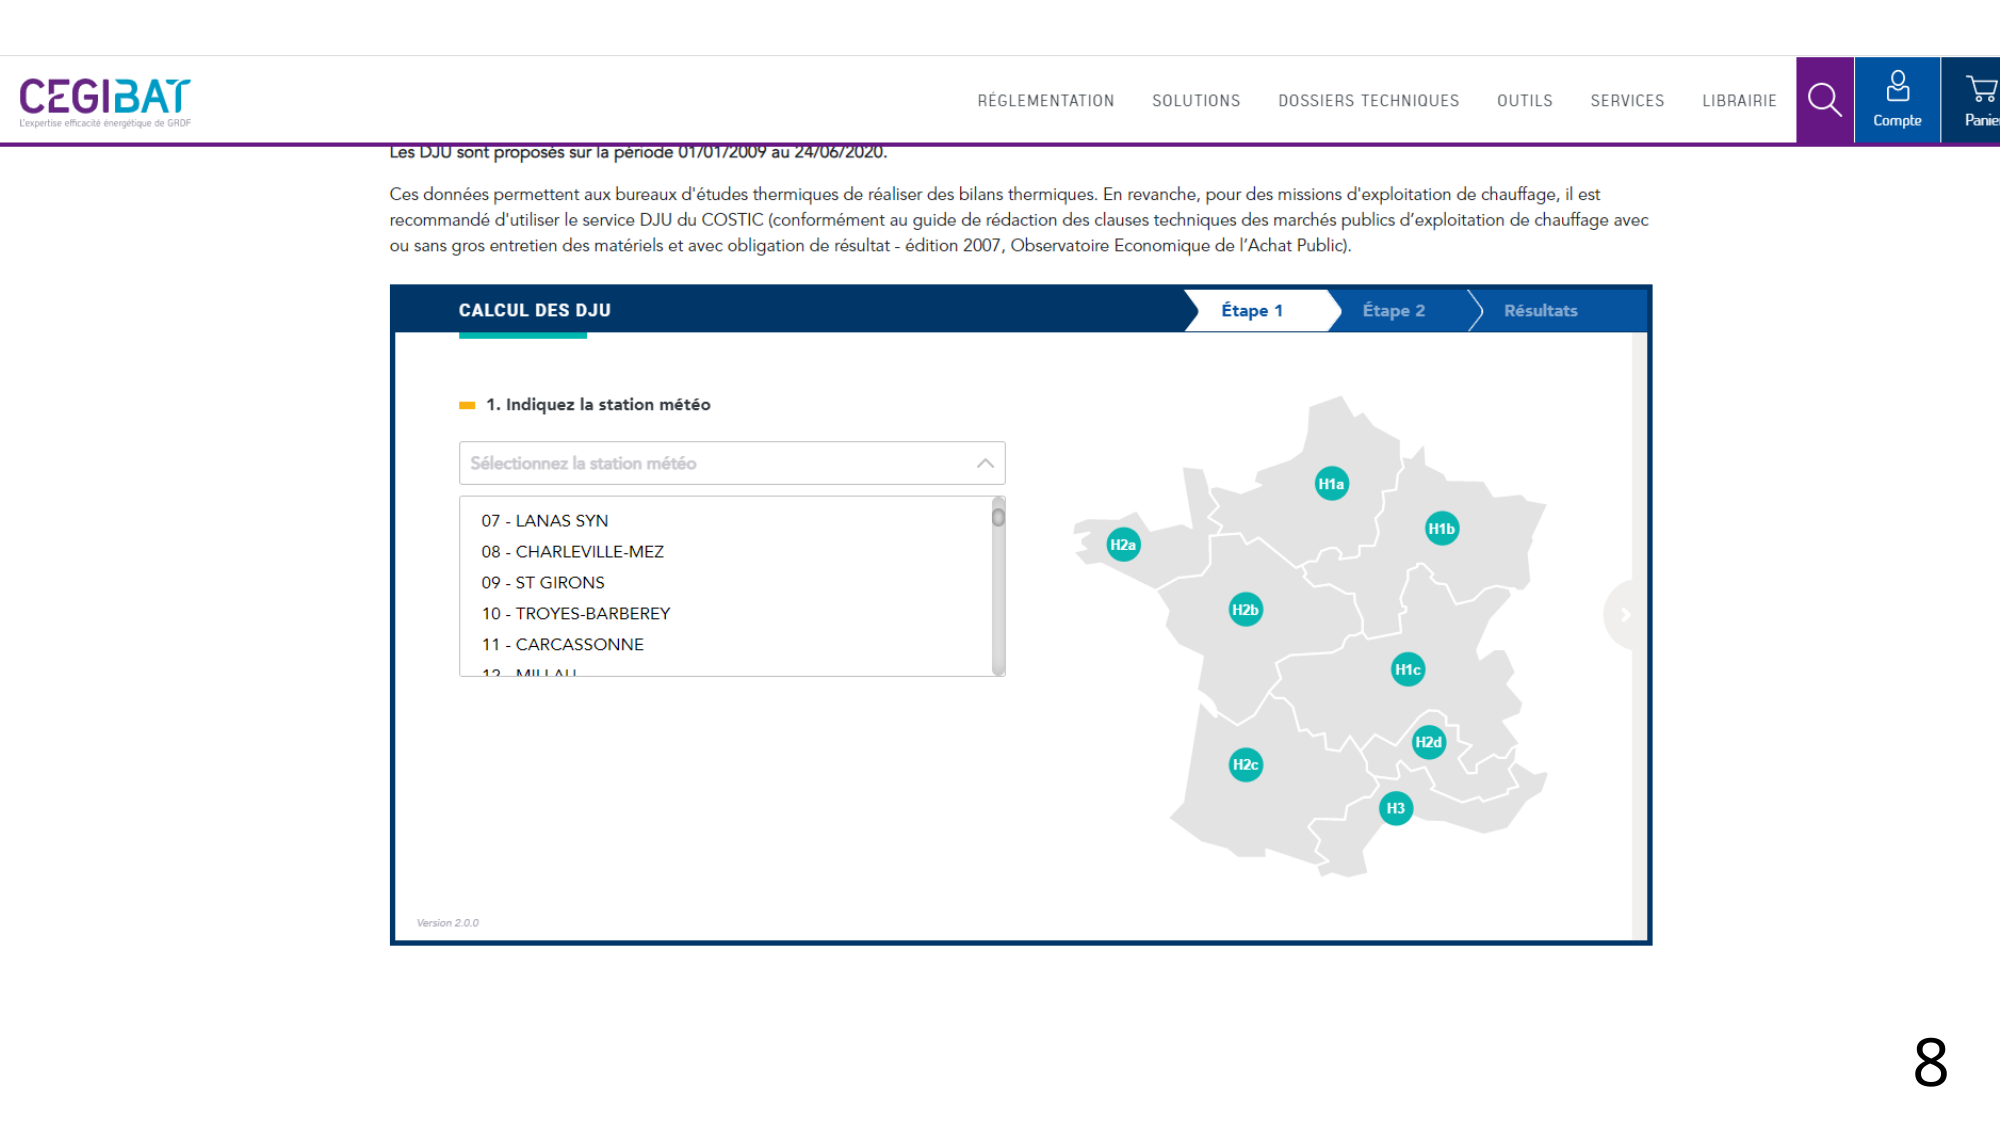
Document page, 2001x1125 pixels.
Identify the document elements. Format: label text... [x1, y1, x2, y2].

picture [0, 54, 2000, 950]
text_box 8 [1832, 1023, 1966, 1107]
